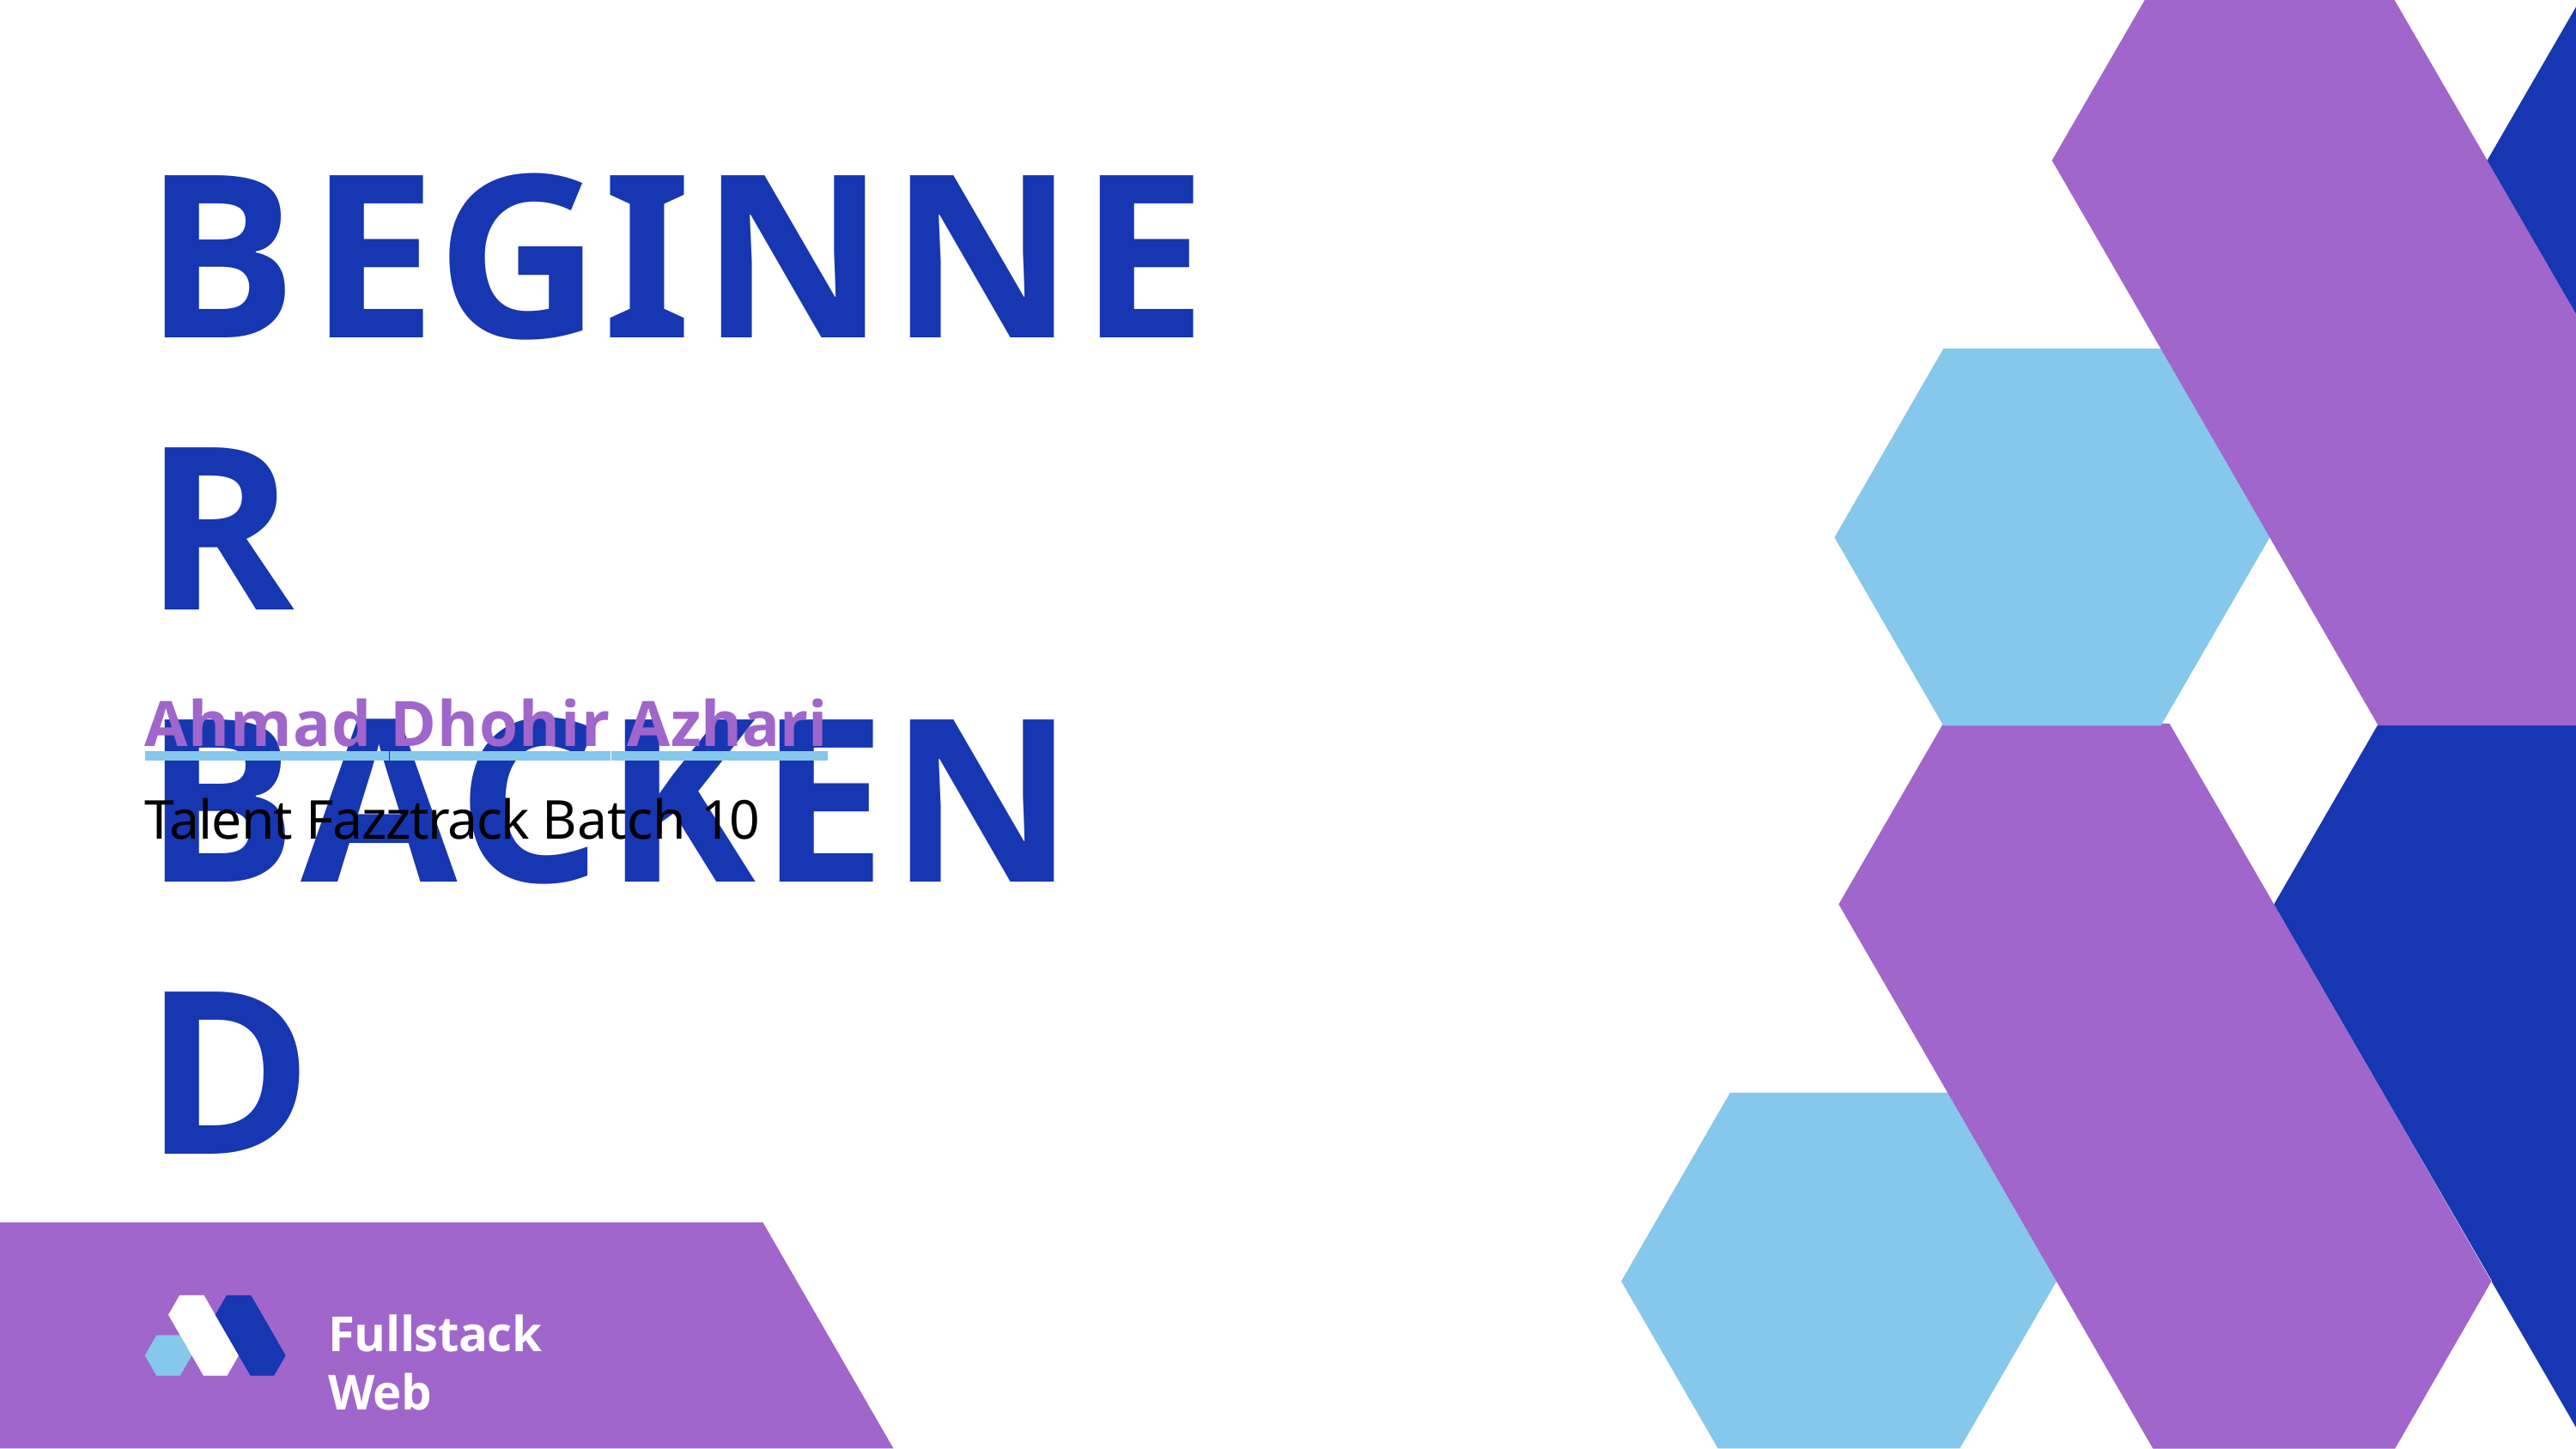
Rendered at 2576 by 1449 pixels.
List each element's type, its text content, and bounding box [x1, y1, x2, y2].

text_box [0, 1222, 894, 1449]
title BEGINNER BACKEND [143, 851, 1226, 1201]
text_box Ahmad Dhohir Azhari Talent Fazztrack Batch 10 [143, 652, 1583, 851]
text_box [1620, 0, 2576, 1449]
title BEGINNER BACKEND [143, 99, 1226, 652]
